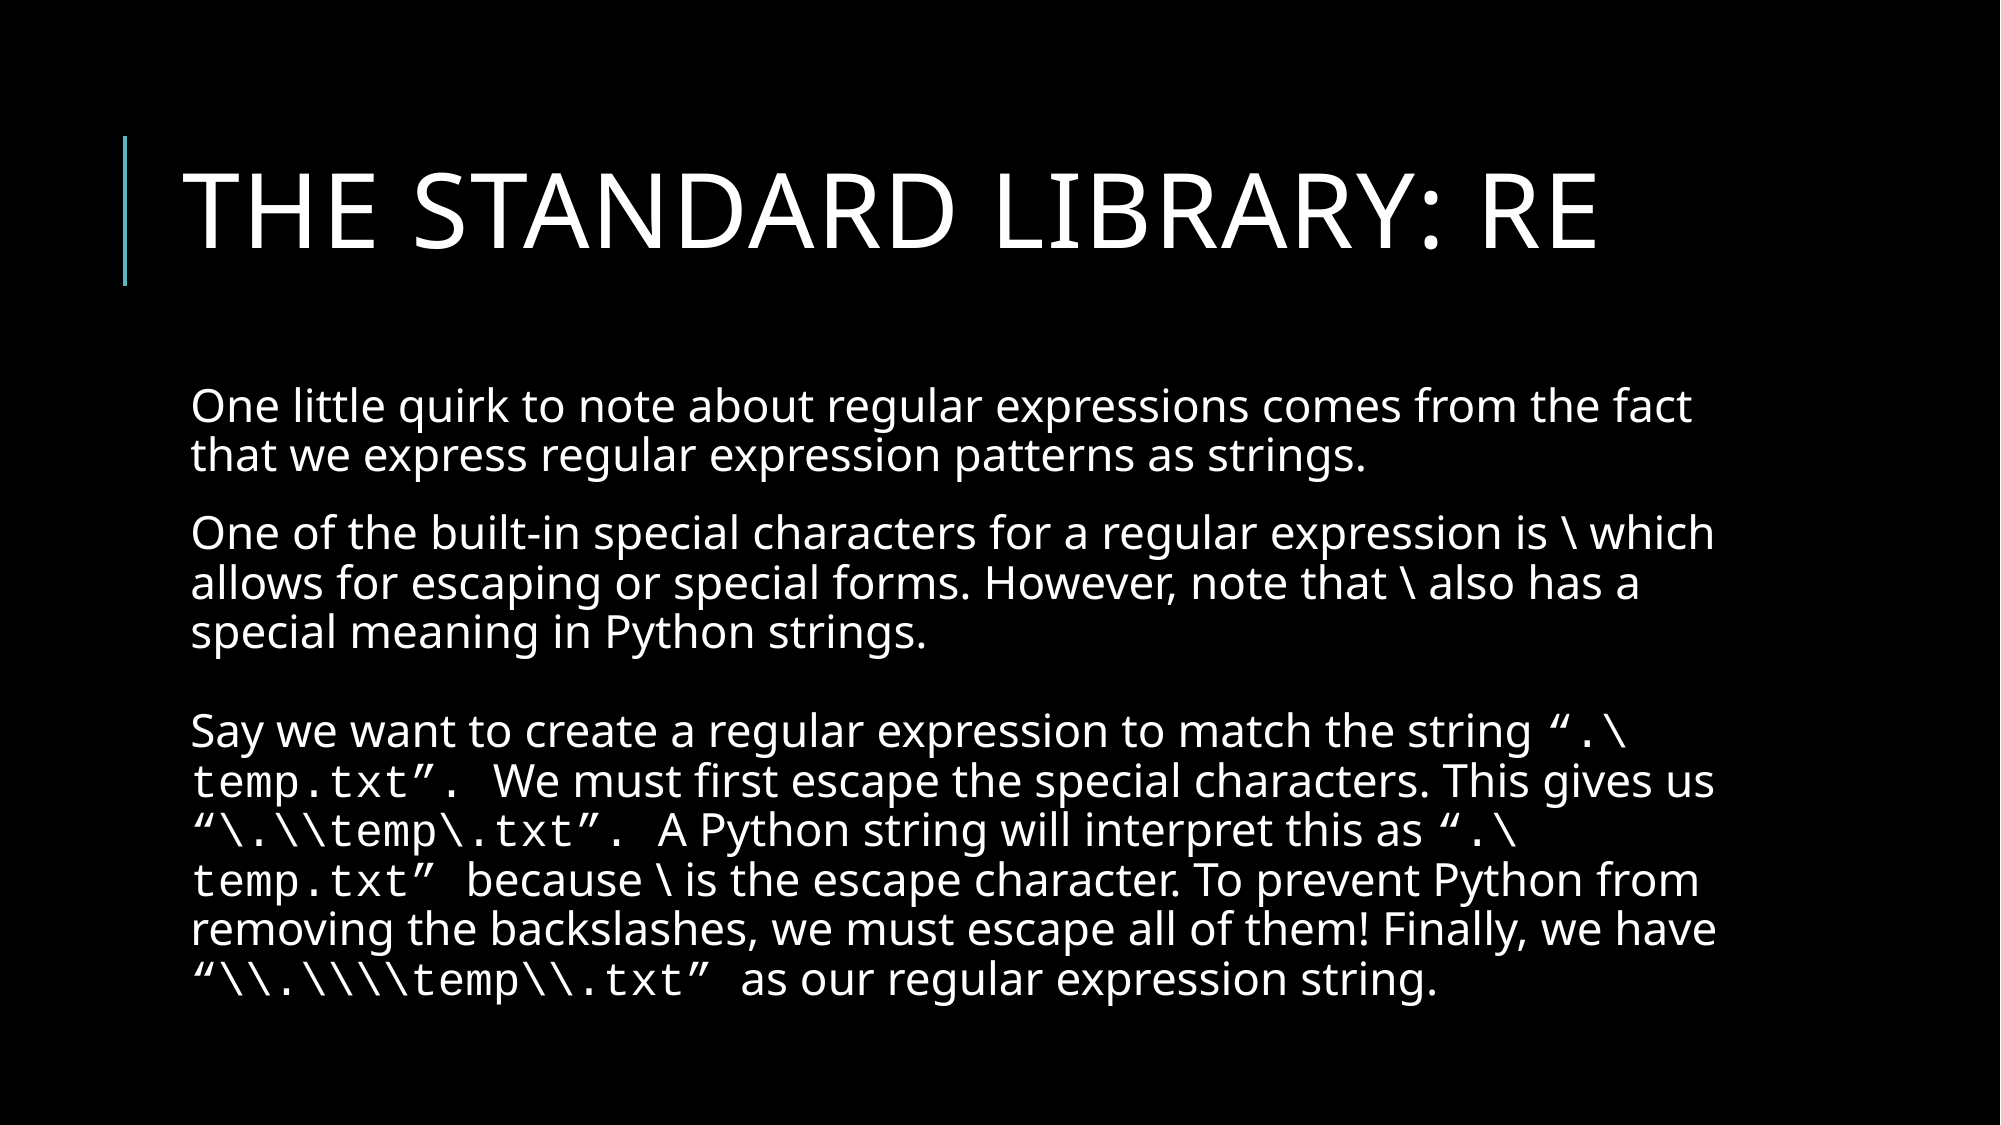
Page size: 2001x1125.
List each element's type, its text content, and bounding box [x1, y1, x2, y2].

list One little quirk to note about regular expressions comes from the fact that we express regular expression patterns as strings. One of the built-in special characters for a regular expression is \ which allows for escaping or special forms. However, note that \ also has a special meaning in Python strings. Say we want to create a regular expression to match the string “.\temp.txt”. We must first escape the special characters. This gives us “\.\\temp\.txt”. A Python string will interpret this as “.\temp.txt” because \ is the escape character. To prevent Python from removing the backslashes, we must escape all of them! Finally, we have “\\.\\\\temp\\.txt” as our regular expression string. [168, 375, 1763, 1035]
title The Standard library: RE [168, 96, 1763, 342]
